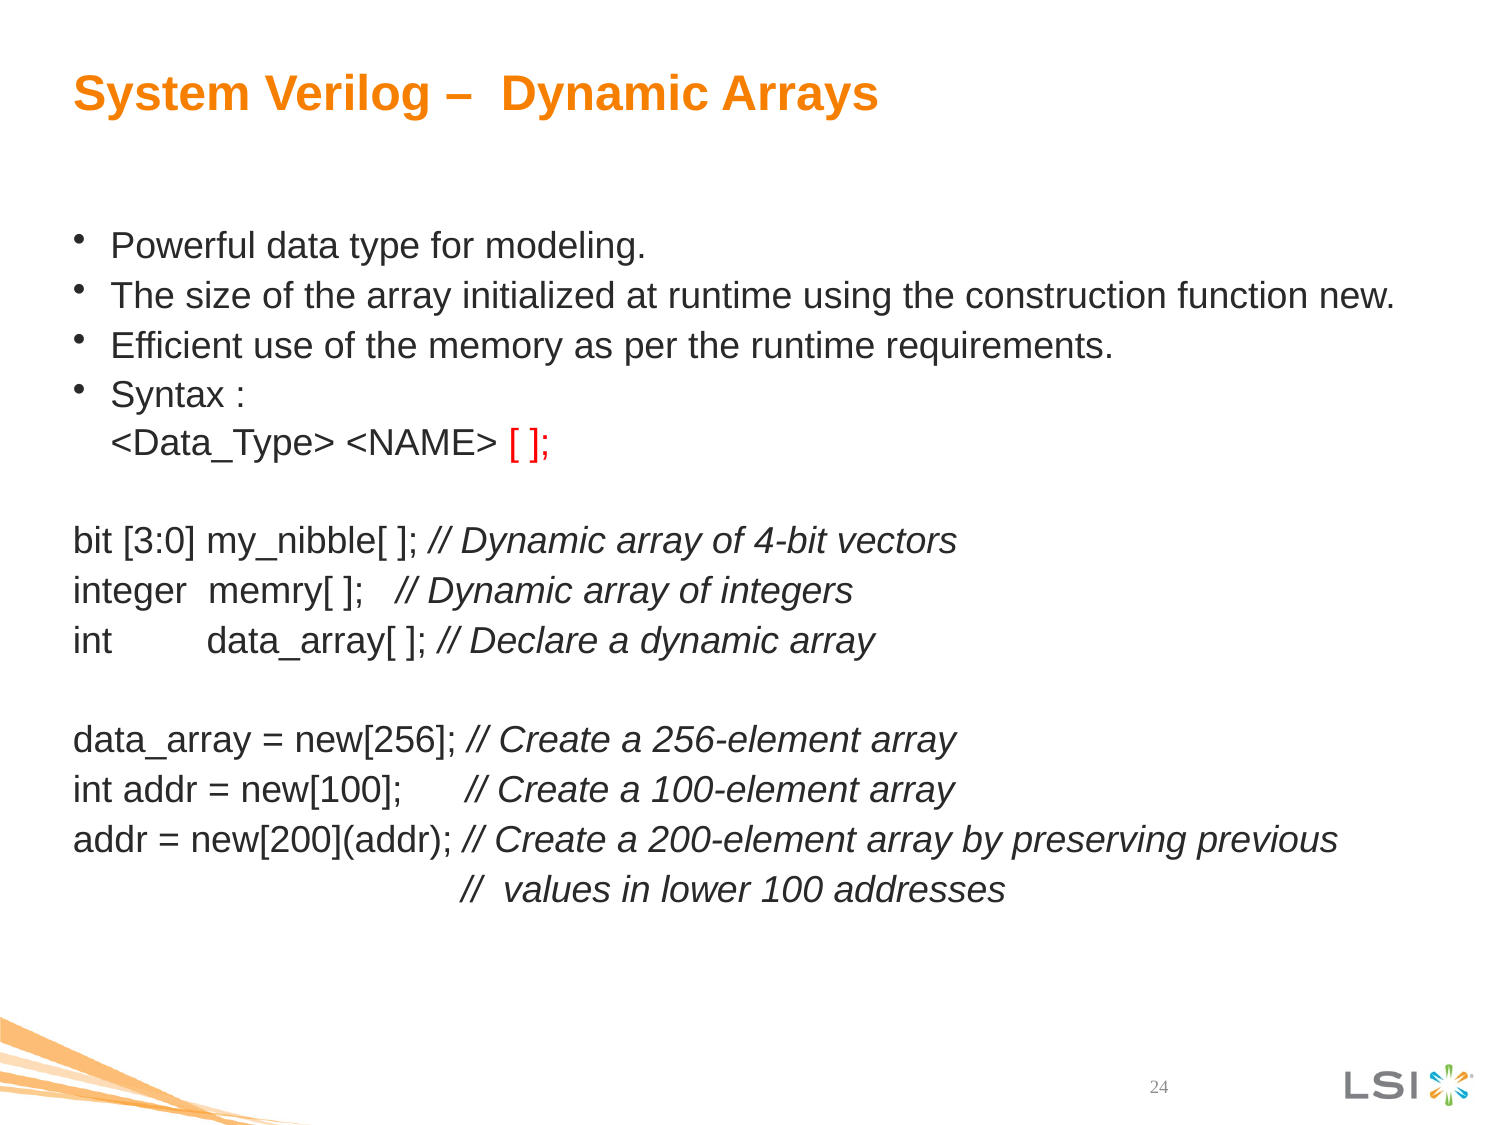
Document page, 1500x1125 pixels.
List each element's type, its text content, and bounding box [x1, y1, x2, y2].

list Powerful data type for modeling. The size of the array initialized at runtime using the construction function new. Efficient use of the memory as per the runtime requirements. Syntax : <Data_Type> <NAME> [ ]; bit [3:0] my_nibble[ ]; // Dynamic array of 4-bit vectors integer memry[ ]; // Dynamic array of integers int data_array[ ]; // Declare a dynamic array data_array = new[256]; // Create a 256-element array int addr = new[100]; // Create a 100-element array addr = new[200](addr); // Create a 200-element array by preserving previous // values in lower 100 addresses [57, 158, 1426, 978]
picture [1343, 1062, 1475, 1108]
picture [0, 1017, 311, 1125]
title System Verilog – Dynamic Arrays [57, 52, 1426, 158]
